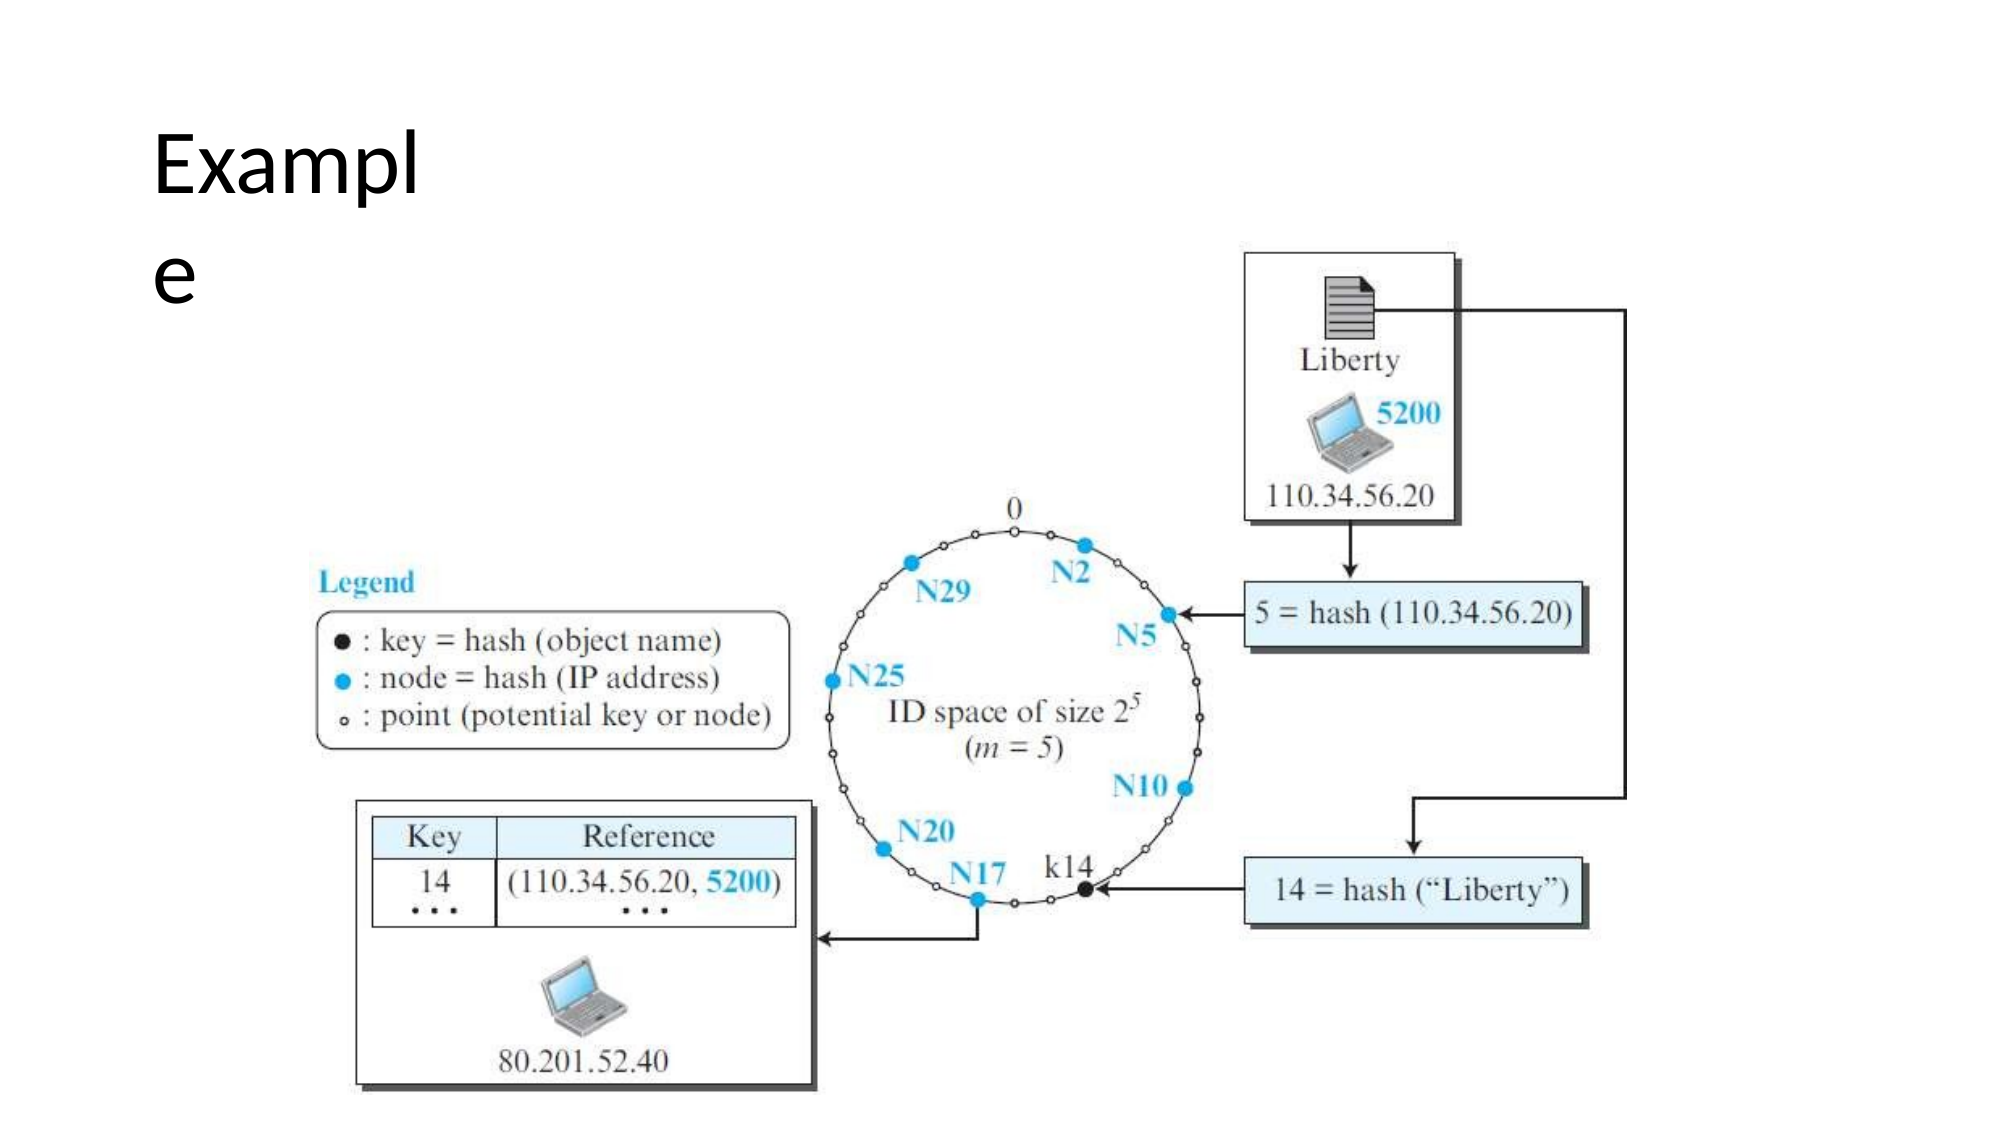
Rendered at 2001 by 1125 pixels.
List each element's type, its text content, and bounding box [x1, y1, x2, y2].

picture [309, 241, 1627, 1096]
title Example [150, 100, 466, 323]
